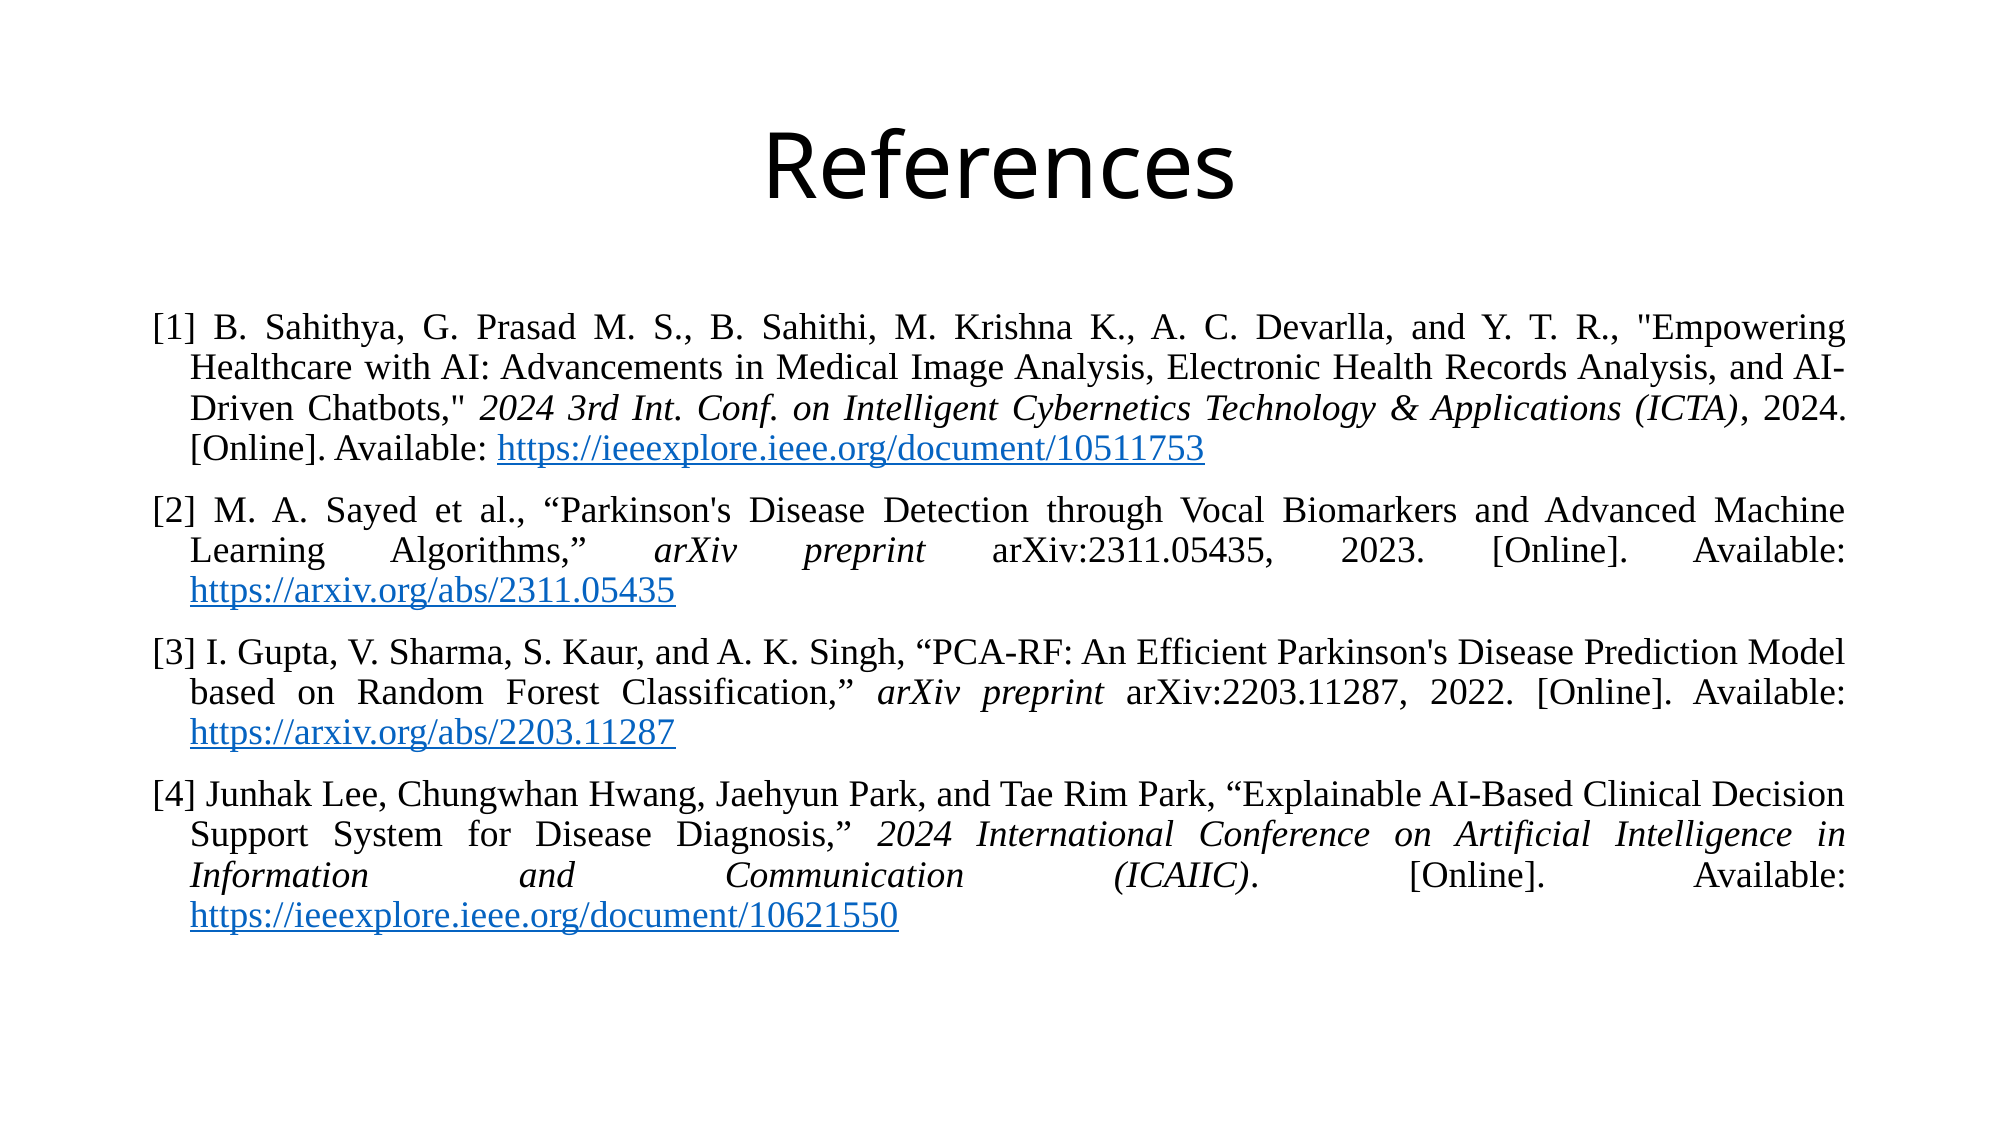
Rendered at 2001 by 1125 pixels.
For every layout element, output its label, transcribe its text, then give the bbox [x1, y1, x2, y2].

title References [137, 59, 1863, 278]
list [1] B. Sahithya, G. Prasad M. S., B. Sahithi, M. Krishna K., A. C. Devarlla, and Y. T. R., "Empowering Healthcare with AI: Advancements in Medical Image Analysis, Electronic Health Records Analysis, and AI-Driven Chatbots," 2024 3rd Int. Conf. on Intelligent Cybernetics Technology & Applications (ICTA), 2024. [Online]. Available: https://ieeexplore.ieee.org/document/10511753 [2] M. A. Sayed et al., “Parkinson's Disease Detection through Vocal Biomarkers and Advanced Machine Learning Algorithms,” arXiv preprint arXiv:2311.05435, 2023. [Online]. Available: https://arxiv.org/abs/2311.05435 [3] I. Gupta, V. Sharma, S. Kaur, and A. K. Singh, “PCA-RF: An Efficient Parkinson's Disease Prediction Model based on Random Forest Classification,” arXiv preprint arXiv:2203.11287, 2022. [Online]. Available: https://arxiv.org/abs/2203.11287 [4] Junhak Lee, Chungwhan Hwang, Jaehyun Park, and Tae Rim Park, “Explainable AI-Based Clinical Decision Support System for Disease Diagnosis,” 2024 International Conference on Artificial Intelligence in Information and Communication (ICAIIC). [Online]. Available: https://ieeexplore.ieee.org/document/10621550 [137, 299, 1863, 1014]
